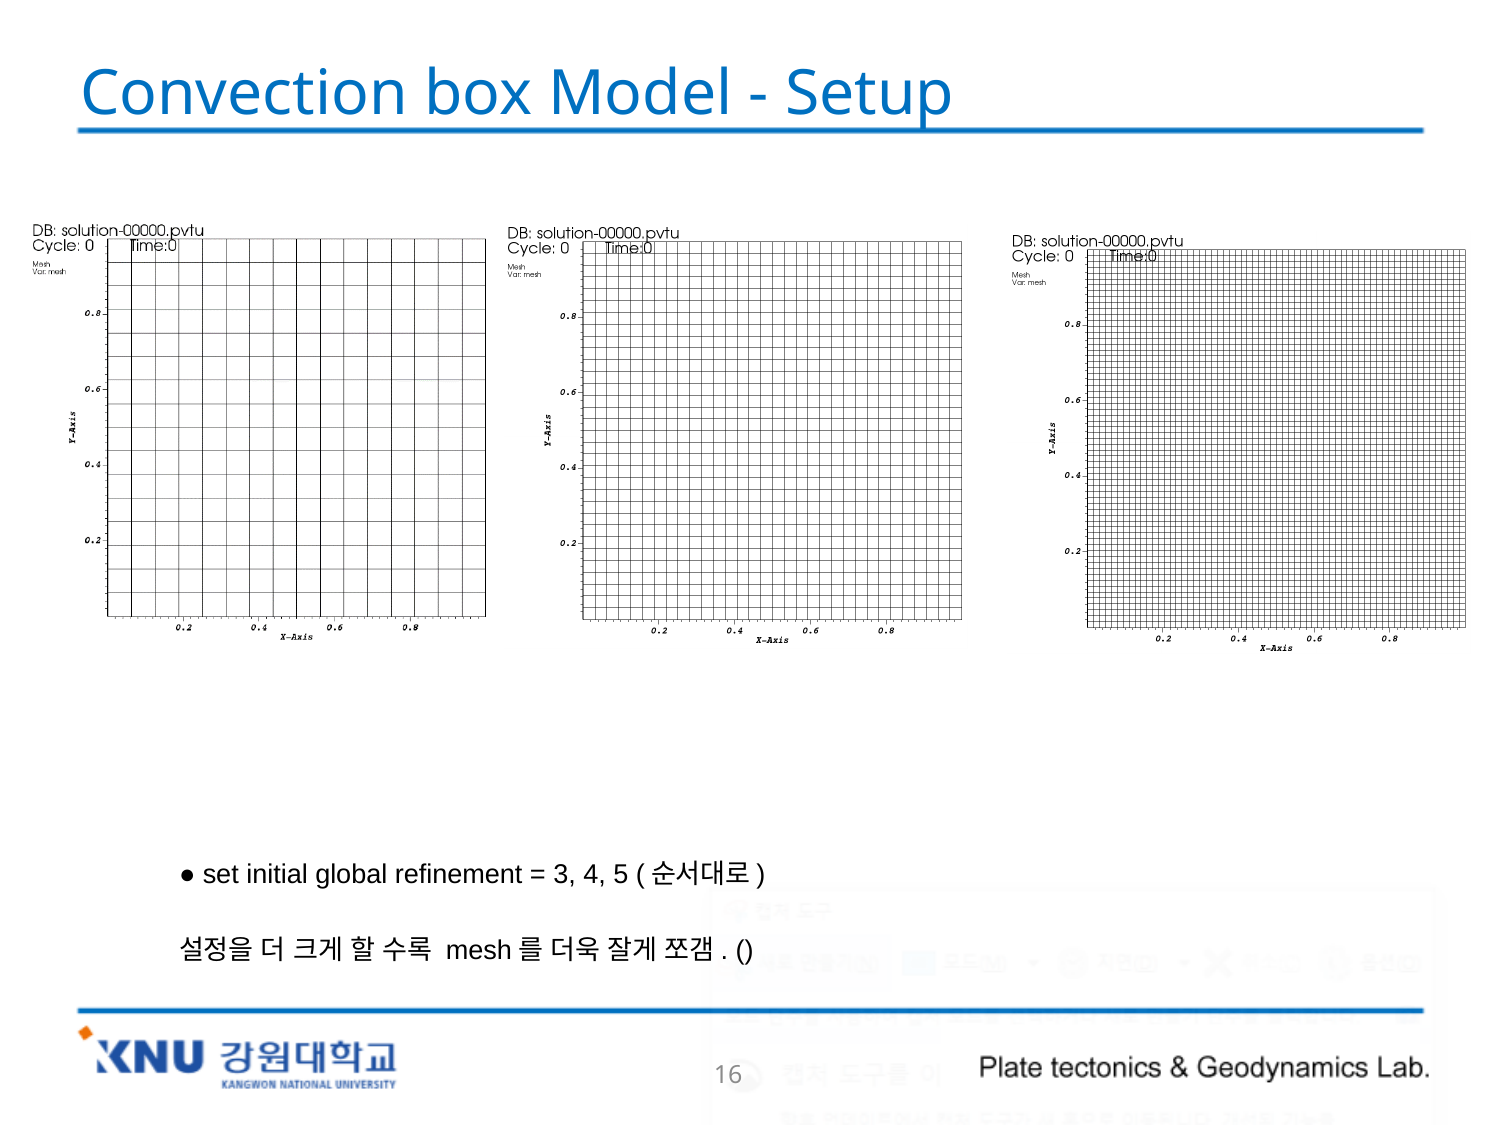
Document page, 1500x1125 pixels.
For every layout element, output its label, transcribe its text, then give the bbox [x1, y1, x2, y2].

slide_number 15 [407, 1045, 758, 1106]
picture [0, 0, 1500, 1125]
title Convection box Model - Setup [64, 7, 1500, 173]
